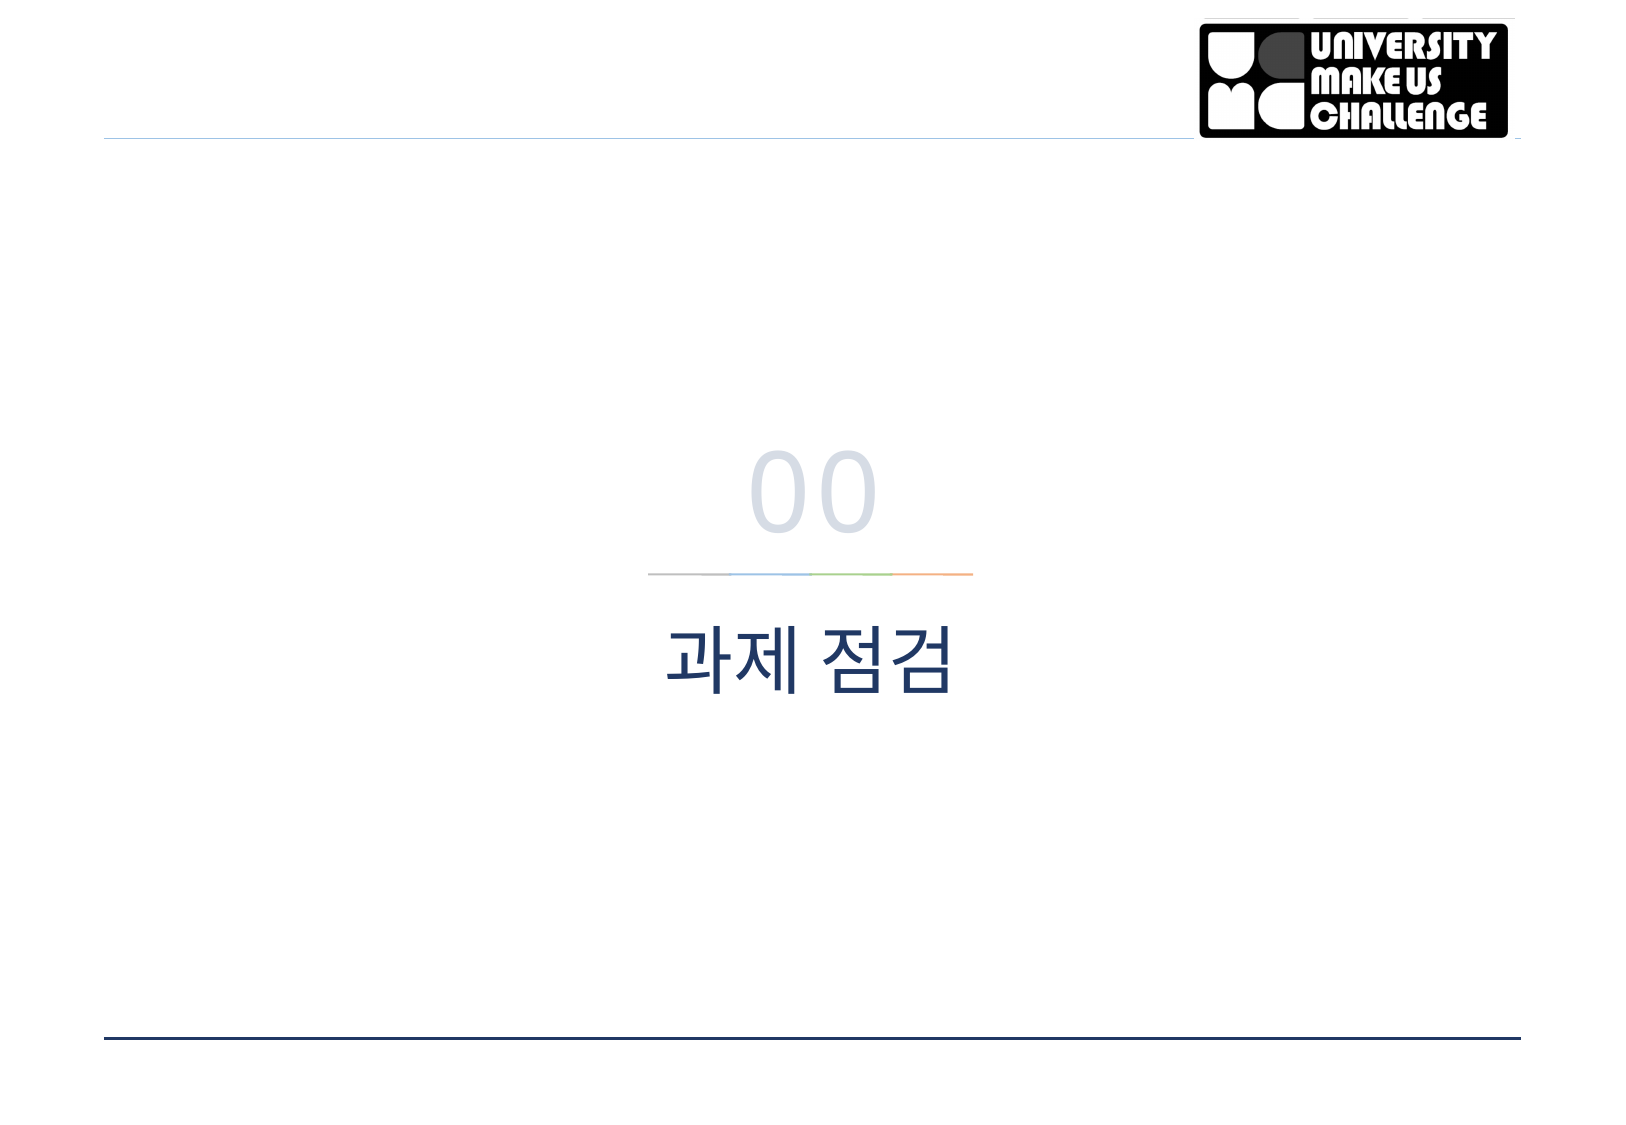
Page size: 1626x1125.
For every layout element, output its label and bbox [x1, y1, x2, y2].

text_box [626, 486, 996, 659]
picture [1194, 18, 1515, 141]
